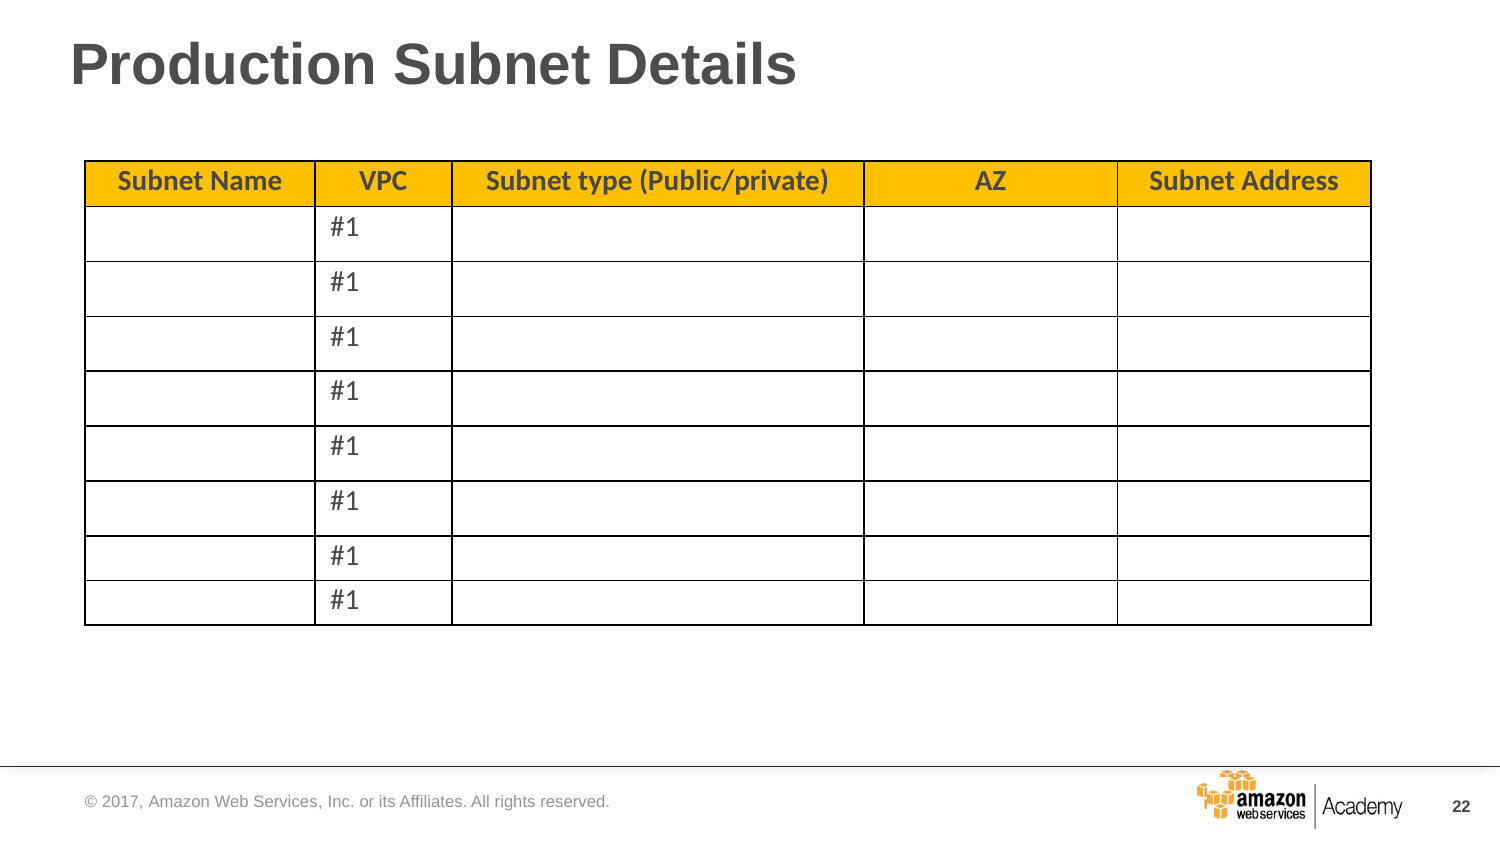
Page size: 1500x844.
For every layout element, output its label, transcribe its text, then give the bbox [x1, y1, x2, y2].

table_cell #1 [316, 482, 451, 535]
table_cell #1 [316, 317, 451, 370]
table_cell [86, 317, 314, 370]
table_header VPC [316, 162, 451, 206]
table_cell [86, 537, 314, 580]
table_cell [865, 537, 1117, 580]
table_header Subnet type (Public/private) [453, 162, 863, 206]
table_cell [86, 207, 314, 261]
table_cell [1118, 262, 1370, 316]
table_header AZ [865, 162, 1117, 206]
table_cell #1 [316, 207, 451, 261]
table_cell [86, 581, 314, 624]
table_cell [1118, 581, 1370, 624]
table_cell #1 [316, 537, 451, 580]
table_cell #1 [316, 372, 451, 425]
table_cell [453, 482, 863, 535]
table_cell [865, 372, 1117, 425]
table_cell [865, 581, 1117, 624]
table_cell [1118, 317, 1370, 370]
table_cell #1 [316, 262, 451, 316]
table_cell [1118, 372, 1370, 425]
table_cell [453, 317, 863, 370]
table_cell [453, 262, 863, 316]
table_cell [453, 537, 863, 580]
table_cell [1118, 482, 1370, 535]
title Production Subnet Details [55, 18, 1402, 109]
table_cell [86, 372, 314, 425]
table_cell [865, 262, 1117, 316]
table_cell [453, 427, 863, 480]
table_cell [865, 427, 1117, 480]
table_header Subnet Address [1118, 162, 1370, 206]
table_cell [865, 317, 1117, 370]
picture [1195, 768, 1404, 829]
table_cell [453, 207, 863, 261]
table_cell [1118, 207, 1370, 261]
table_cell [1118, 427, 1370, 480]
footer © 2017, Amazon Web Services, Inc. or its Affiliates. All rights reserved. [55, 782, 641, 828]
table_cell #1 [316, 427, 451, 480]
table_header Subnet Name [86, 162, 314, 206]
table_cell [453, 372, 863, 425]
table_cell [86, 482, 314, 535]
table_cell [86, 427, 314, 480]
table_cell [1118, 537, 1370, 580]
table_cell #1 [316, 581, 451, 624]
table_cell [453, 581, 863, 624]
table_cell [865, 482, 1117, 535]
table_cell [86, 262, 314, 316]
table_cell [865, 207, 1117, 261]
